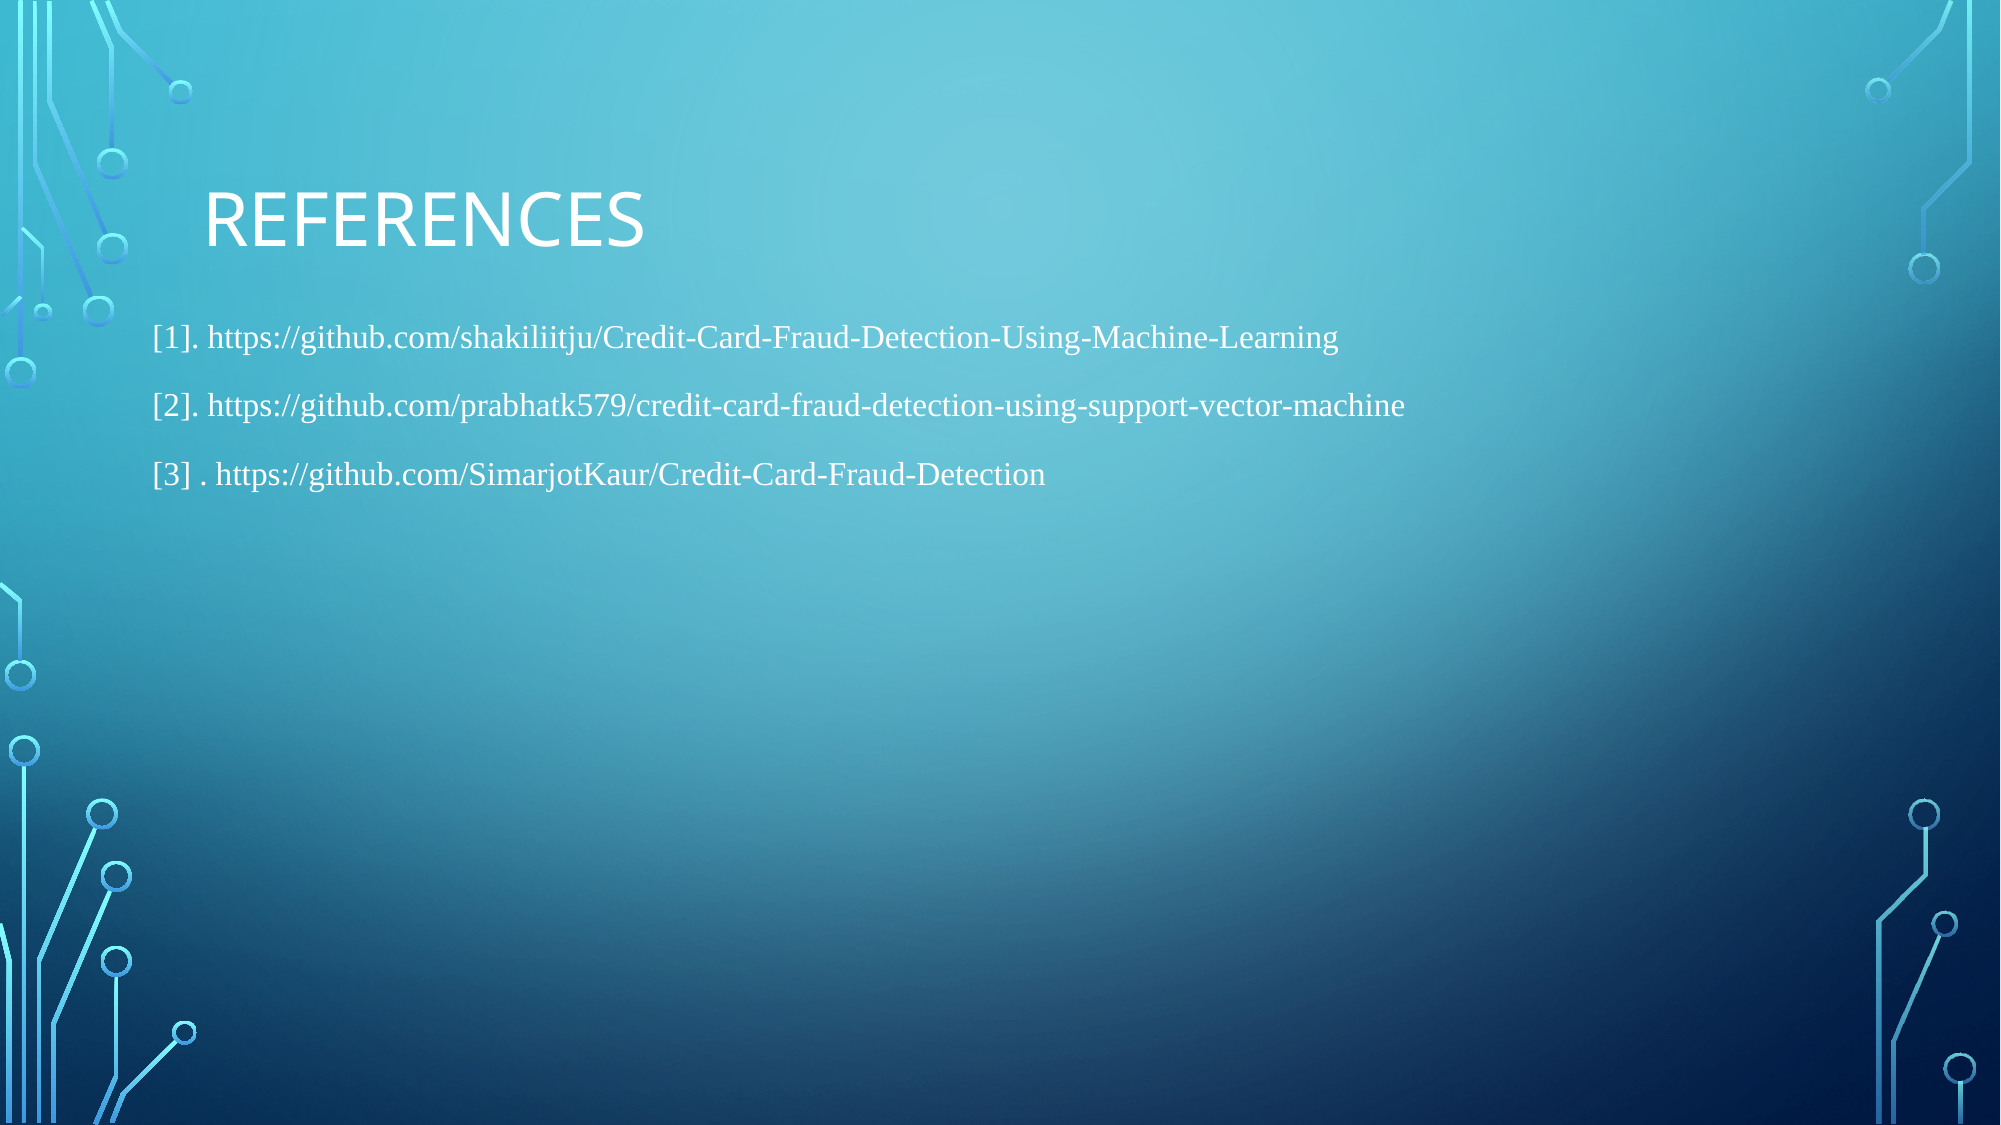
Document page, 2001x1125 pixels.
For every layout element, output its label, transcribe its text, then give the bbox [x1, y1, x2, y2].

title References [187, 101, 1813, 299]
list [1]. https://github.com/shakiliitju/Credit-Card-Fraud-Detection-Using-Machine-Learning [2]. https://github.com/prabhatk579/credit-card-fraud-detection-using-support-vector-machine [3] . https://github.com/SimarjotKaur/Credit-Card-Fraud-Detection [137, 299, 1863, 1066]
